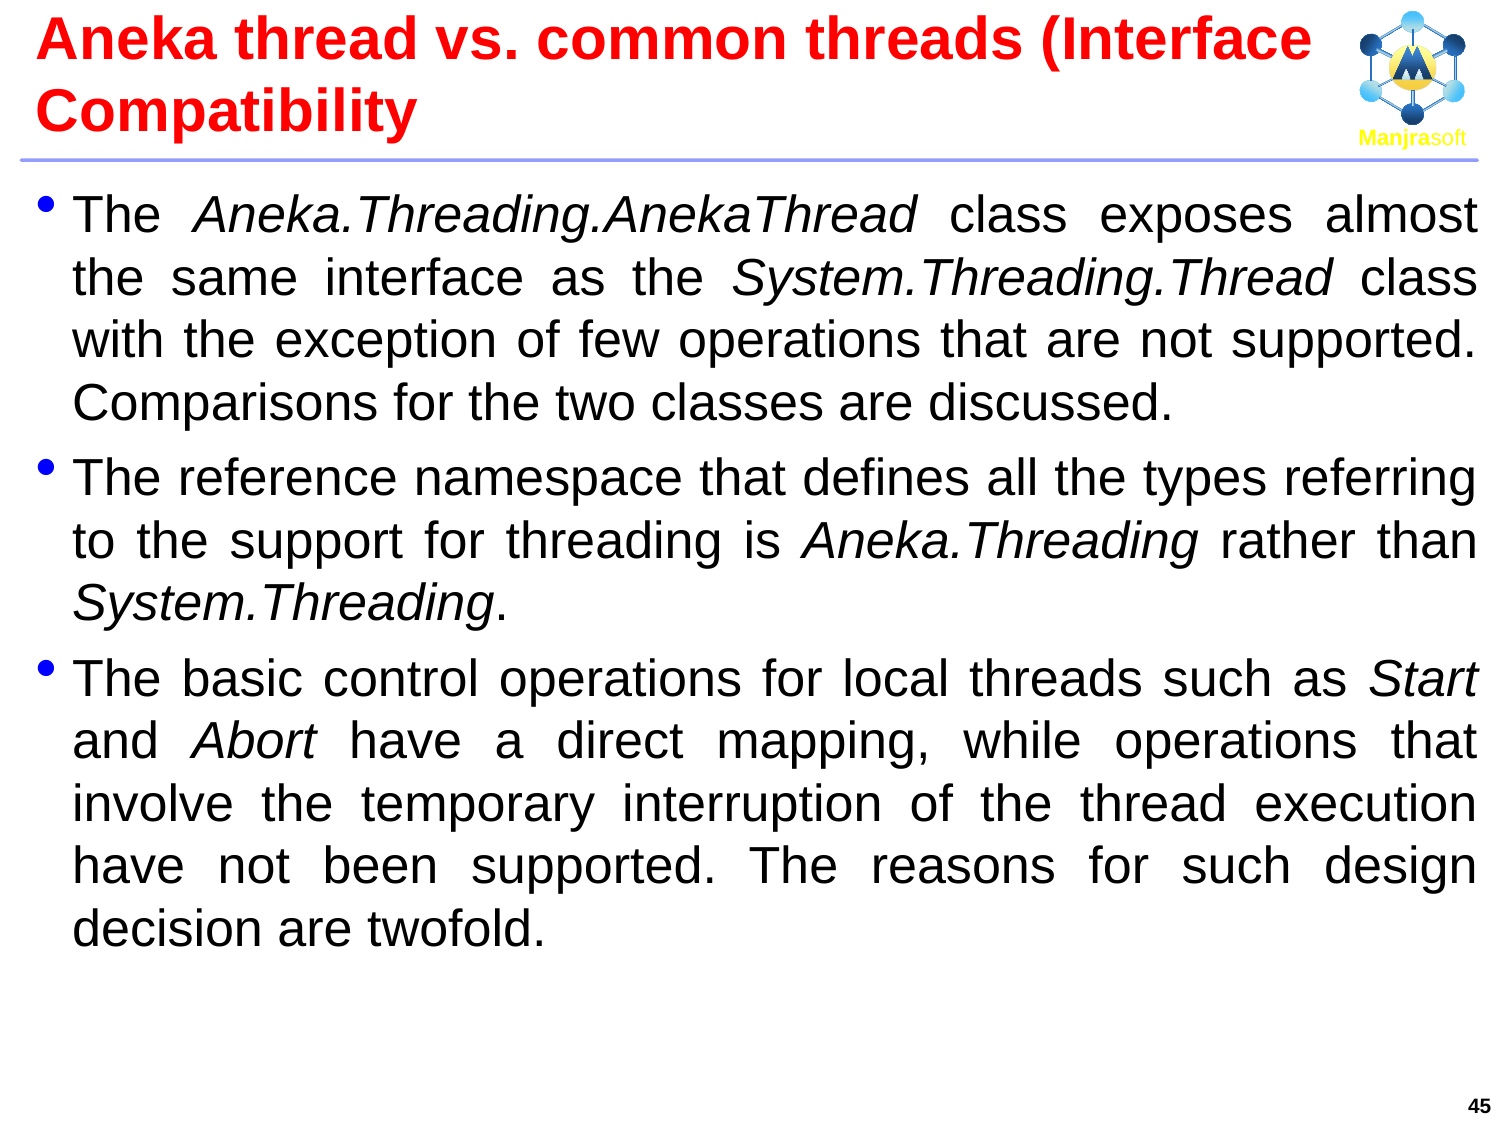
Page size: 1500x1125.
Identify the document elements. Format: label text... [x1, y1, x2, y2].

slide_number 45 [1364, 1093, 1500, 1120]
title Aneka thread vs. common threads (Interface Compatibility [26, 0, 1479, 145]
list The Aneka.Threading.AnekaThread class exposes almost the same interface as the System.Threading.Thread class with the exception of few operations that are not supported. Comparisons for the two classes are discussed. The reference namespace that defines all the types referring to the support for threading is Aneka.Threading rather than System.Threading. The basic control operations for local threads such as Start and Abort have a direct mapping, while operations that involve the temporary interruption of the thread execution have not been supported. The reasons for such design decision are twofold. [26, 176, 1479, 1092]
